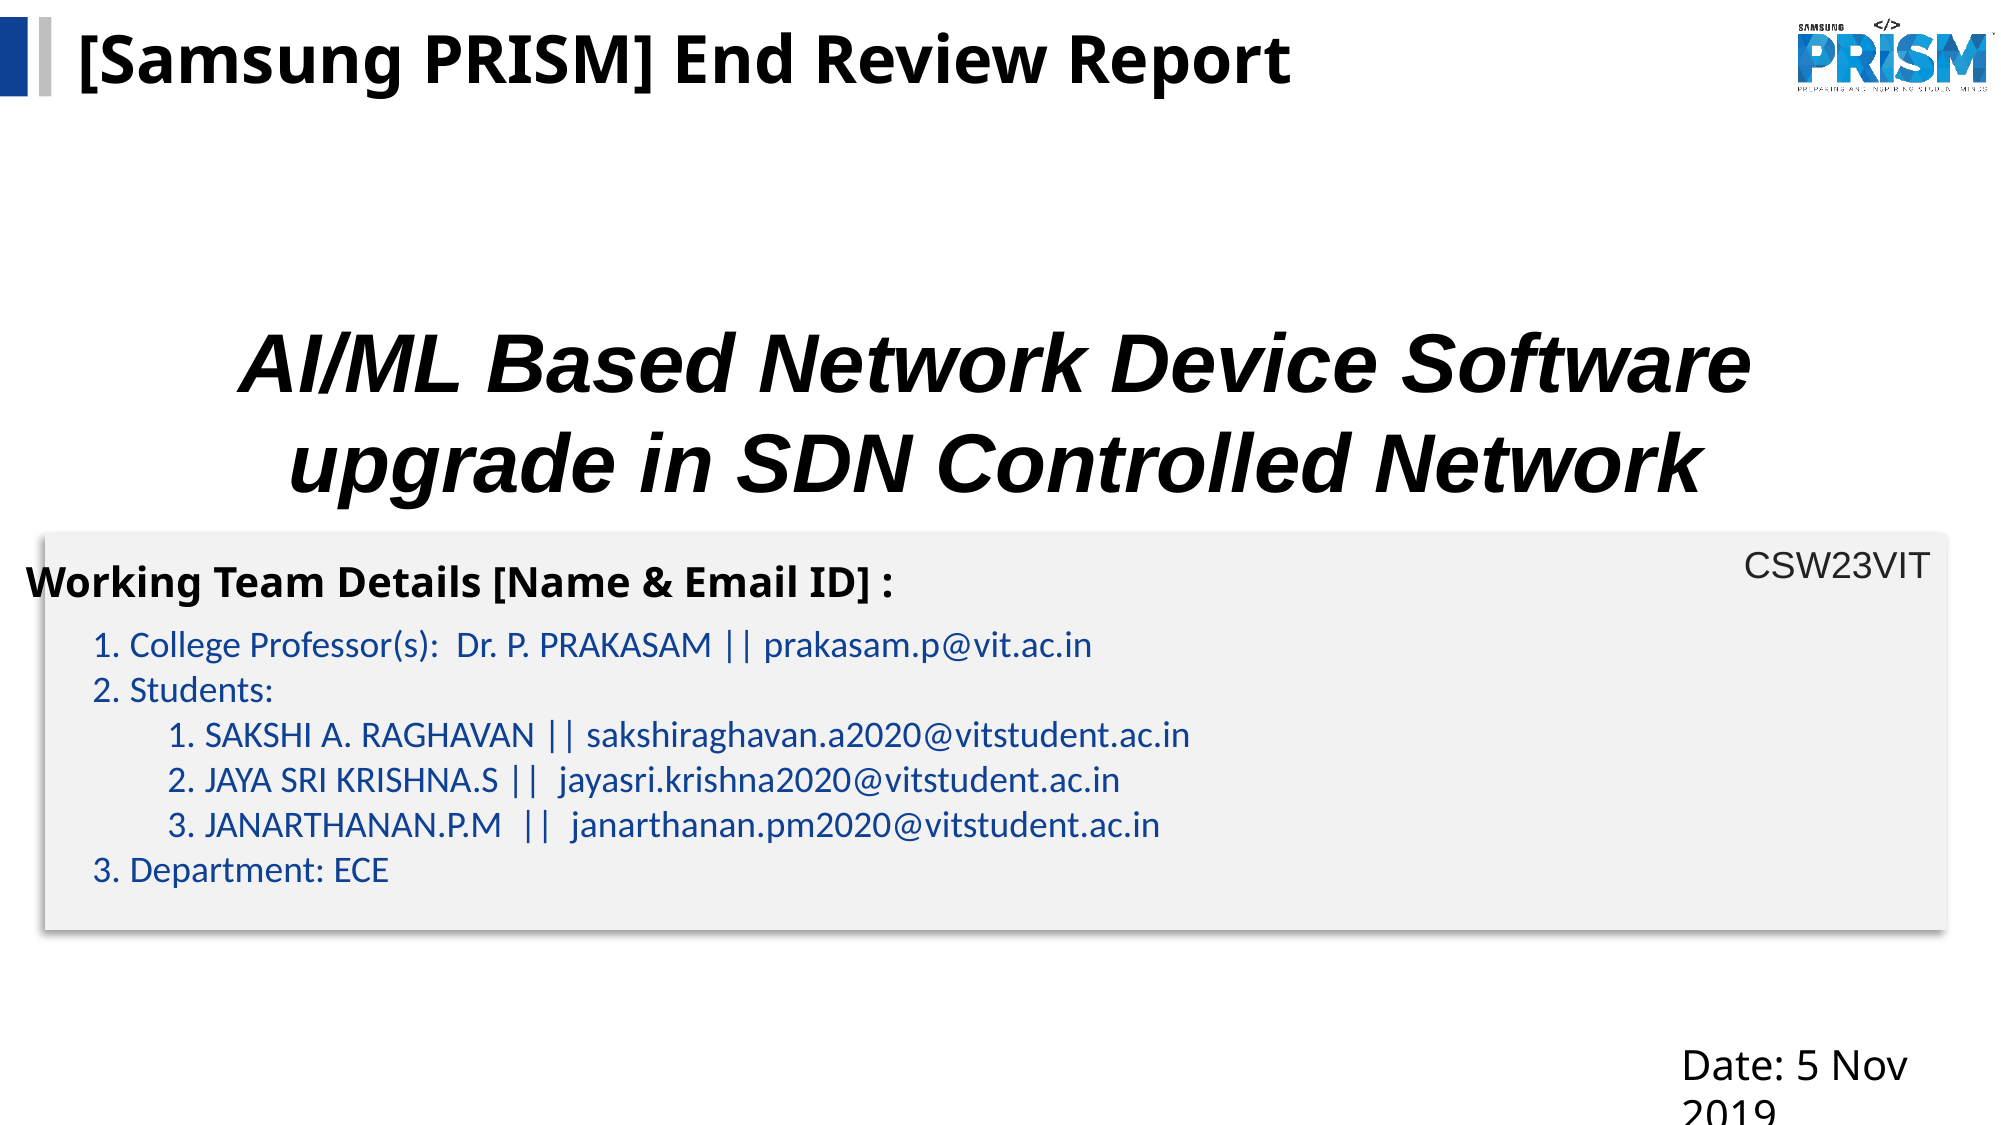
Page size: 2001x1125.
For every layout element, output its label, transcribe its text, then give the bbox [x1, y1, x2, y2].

text_box Date: 5 Nov 2019 [1666, 1031, 2000, 1125]
text_box AI/ML Based Network Device Software upgrade in SDN Controlled Network [164, 301, 1828, 517]
text_box [44, 533, 1948, 931]
text_box CSW23VIT [1729, 534, 1955, 594]
picture [1794, 17, 2000, 96]
text_box [Samsung PRISM] End Review Report [62, 9, 1605, 105]
text_box [38, 16, 52, 97]
text_box College Professor(s): Dr. P. PRAKASAM || prakasam.p@vit.ac.in Students: SAKSHI A. RAGHAVAN || sakshiraghavan.a2020@vitstudent.ac.in JAYA SRI KRISHNA.S || jayasri.krishna2020@vitstudent.ac.in JANARTHANAN.P.M || janarthanan.pm2020@vitstudent.ac.in Department: ECE [77, 612, 1865, 898]
text_box Working Team Details [Name & Email ID] : [10, 548, 909, 614]
text_box [0, 16, 29, 97]
